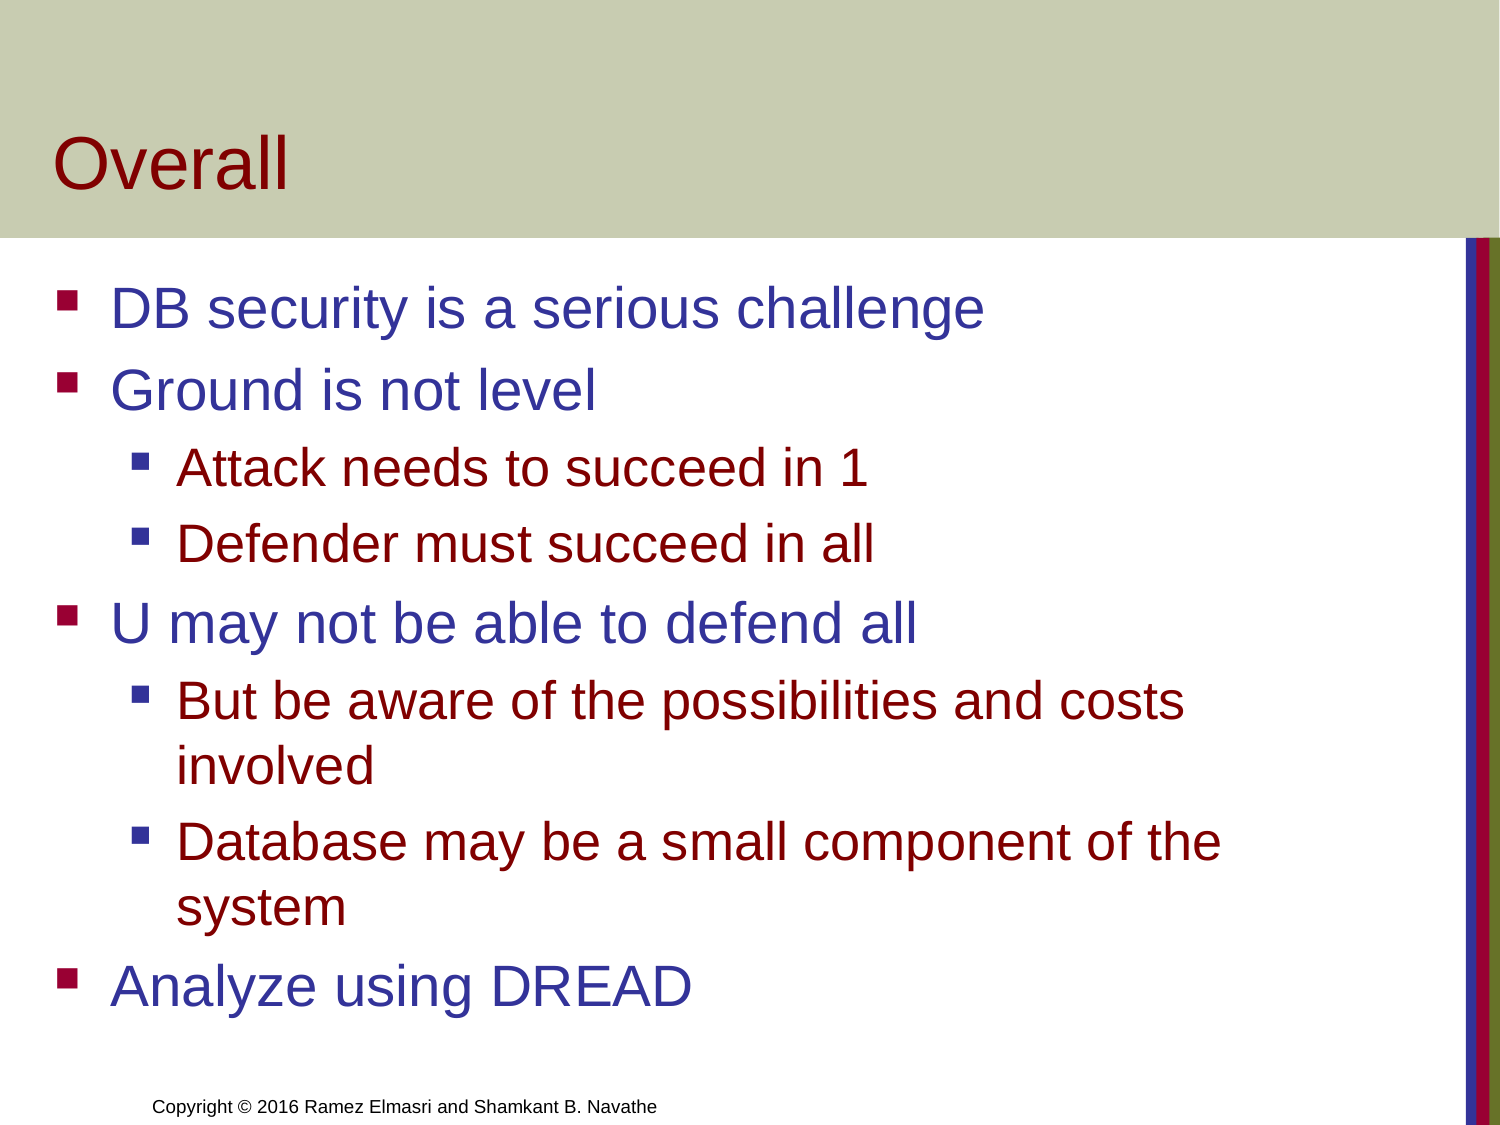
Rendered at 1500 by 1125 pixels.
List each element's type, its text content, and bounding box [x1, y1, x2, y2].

title Overall [37, 49, 1317, 213]
list DB security is a serious challenge Ground is not level Attack needs to succeed in 1 Defender must succeed in all U may not be able to defend all But be aware of the possibilities and costs involved Database may be a small component of the system Analyze using DREAD [39, 262, 1400, 1013]
